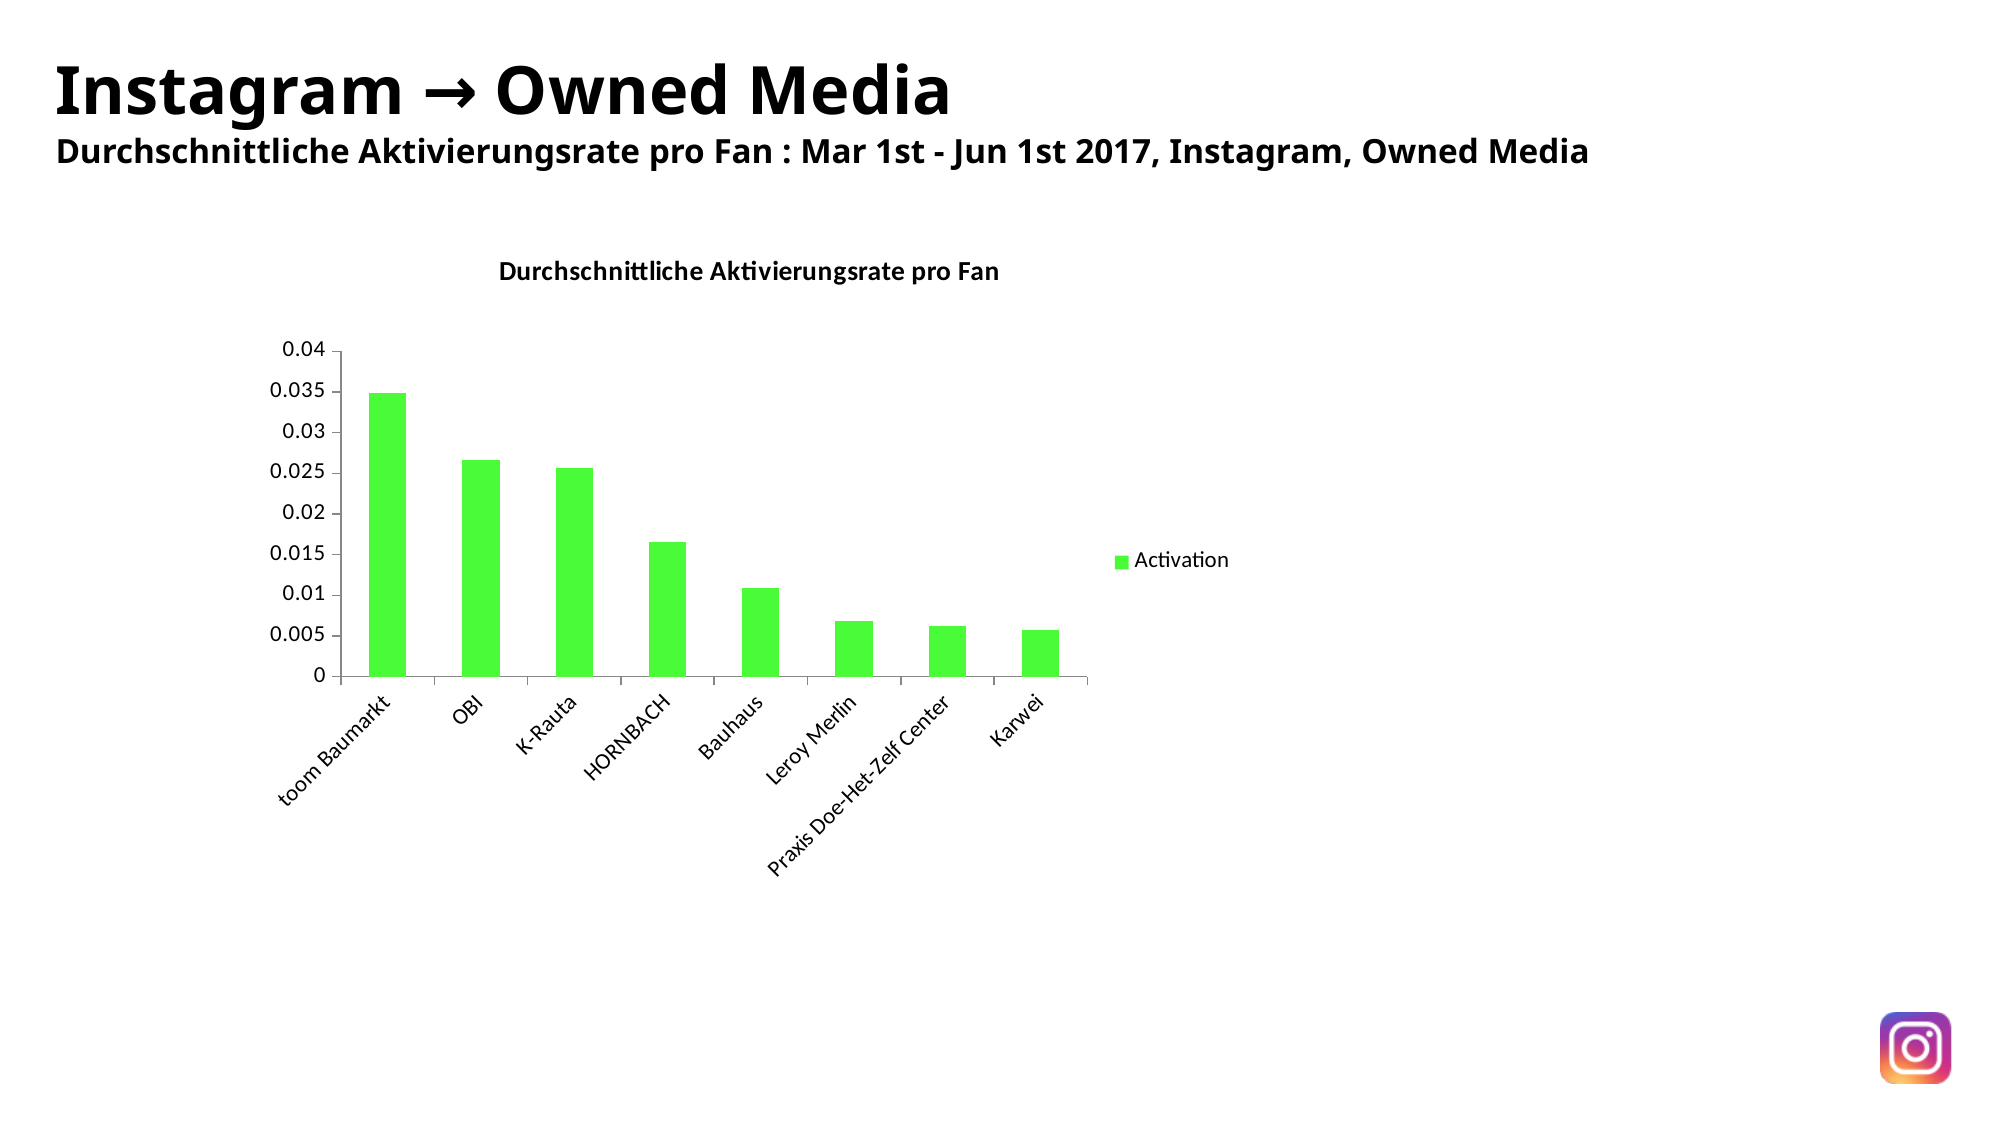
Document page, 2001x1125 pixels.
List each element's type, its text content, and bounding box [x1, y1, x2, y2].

picture [1879, 1012, 1954, 1084]
chart [249, 228, 1251, 897]
text_box Instagram → Owned Media [40, 40, 1841, 79]
text_box Durchschnittliche Aktivierungsrate pro Fan : Mar 1st - Jun 1st 2017, Instagram, Owned Media [40, 122, 1841, 273]
